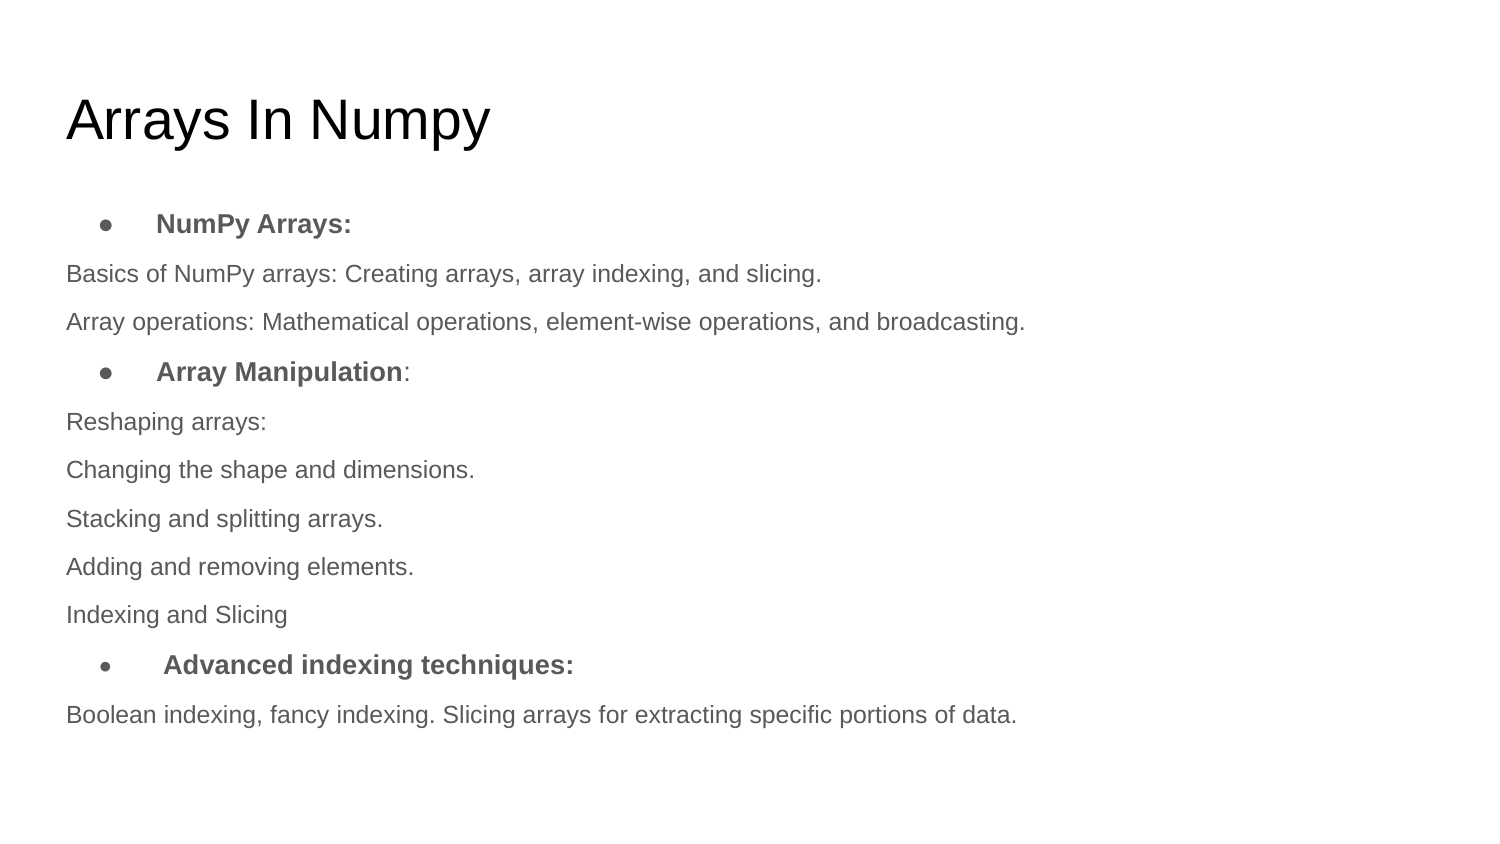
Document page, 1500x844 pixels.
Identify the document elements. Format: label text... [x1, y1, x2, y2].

list NumPy Arrays: Basics of NumPy arrays: Creating arrays, array indexing, and slicing. Array operations: Mathematical operations, element-wise operations, and broadcasting. Array Manipulation: Reshaping arrays: Changing the shape and dimensions. Stacking and splitting arrays. Adding and removing elements. Indexing and Slicing Advanced indexing techniques: Boolean indexing, fancy indexing. Slicing arrays for extracting specific portions of data. [51, 189, 1449, 750]
title Arrays In Numpy [51, 72, 1449, 167]
